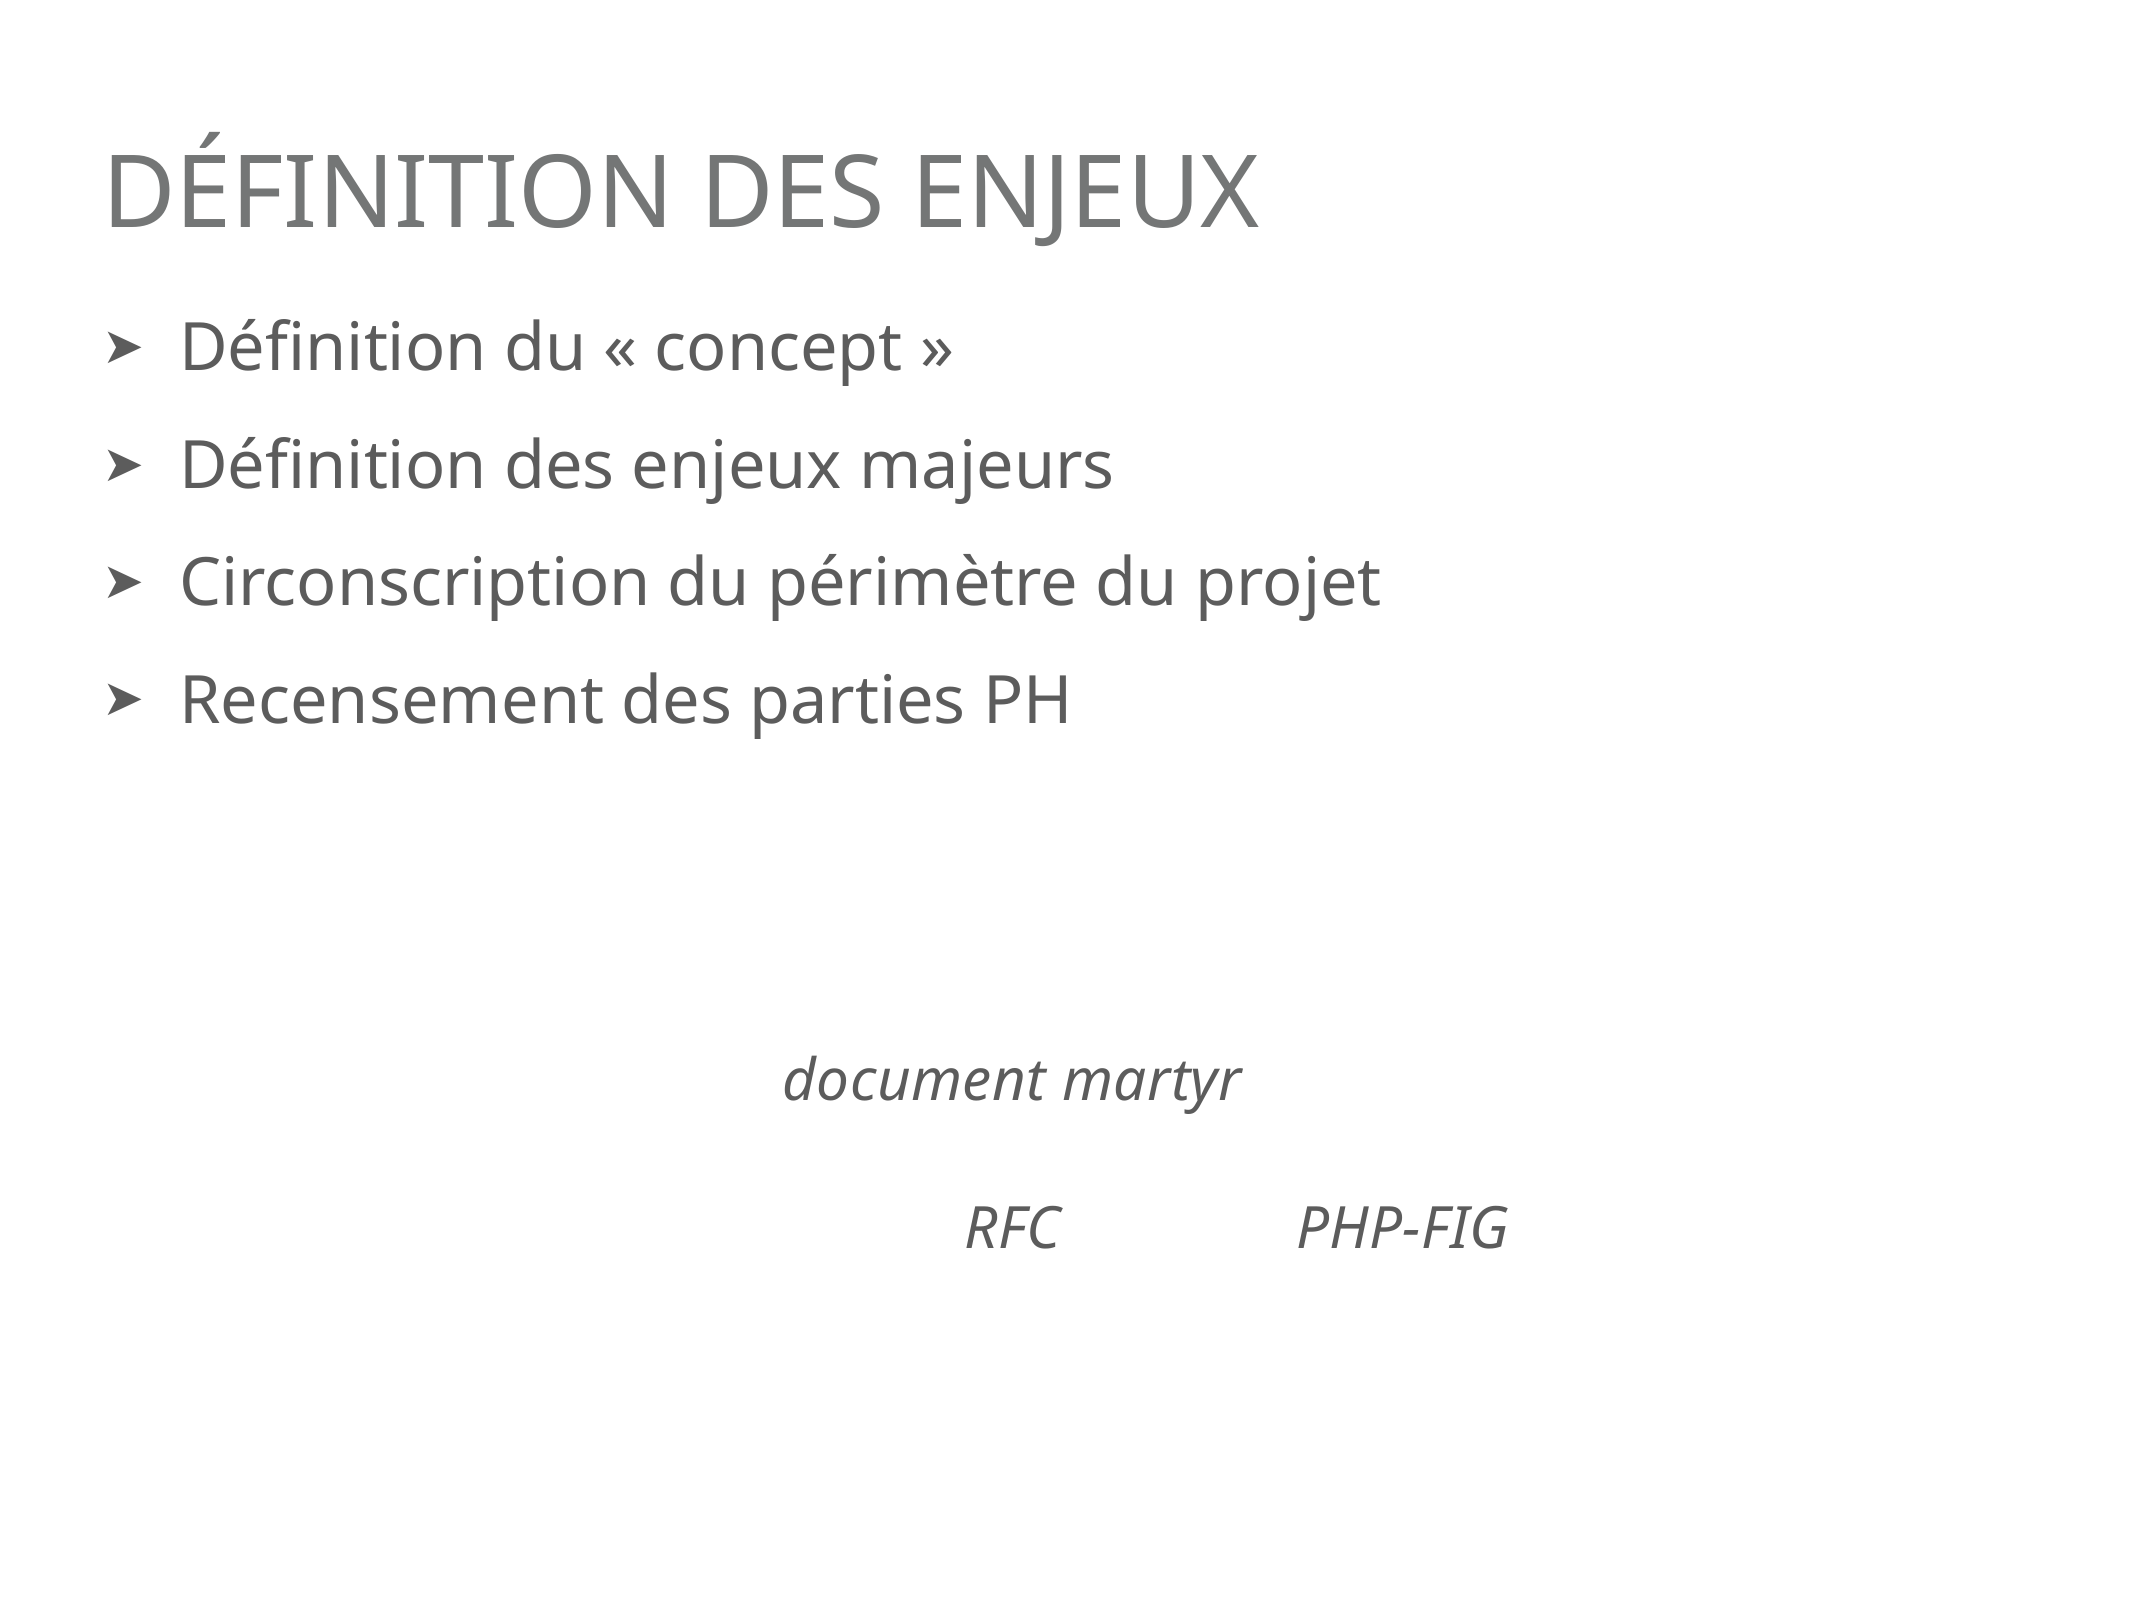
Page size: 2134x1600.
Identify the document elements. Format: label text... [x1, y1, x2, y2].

text_box document martyr [774, 1033, 1251, 1121]
title Définition des enjeux [93, 118, 2041, 238]
text_box PHP-FIG [1287, 1181, 1518, 1269]
list Définition du « concept » Définition des enjeux majeurs Circonscription du périmètre du projet Recensement des parties PH [93, 295, 2041, 1482]
text_box RFC [955, 1181, 1070, 1269]
